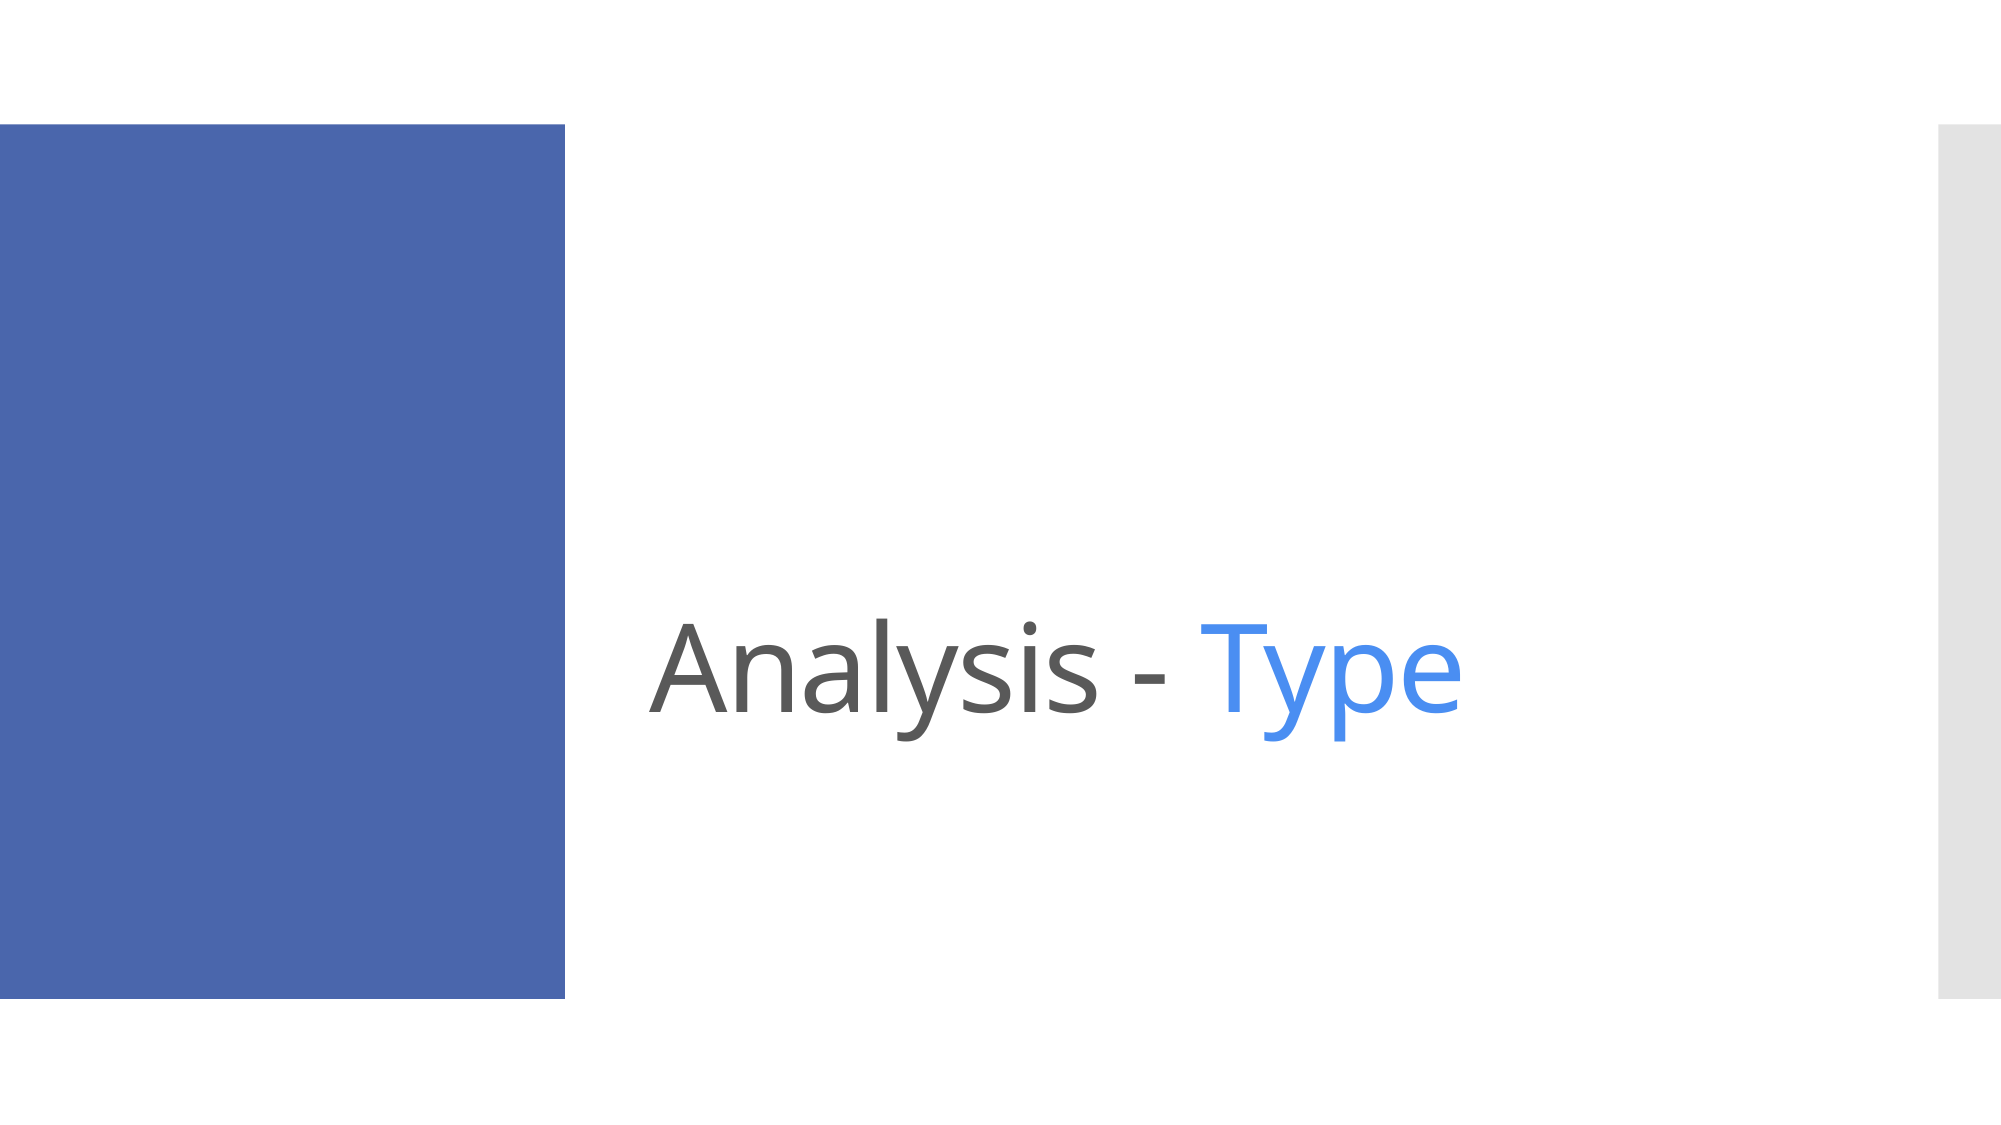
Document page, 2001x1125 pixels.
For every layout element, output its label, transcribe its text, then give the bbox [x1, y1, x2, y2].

title Analysis - Type [634, 213, 1835, 747]
